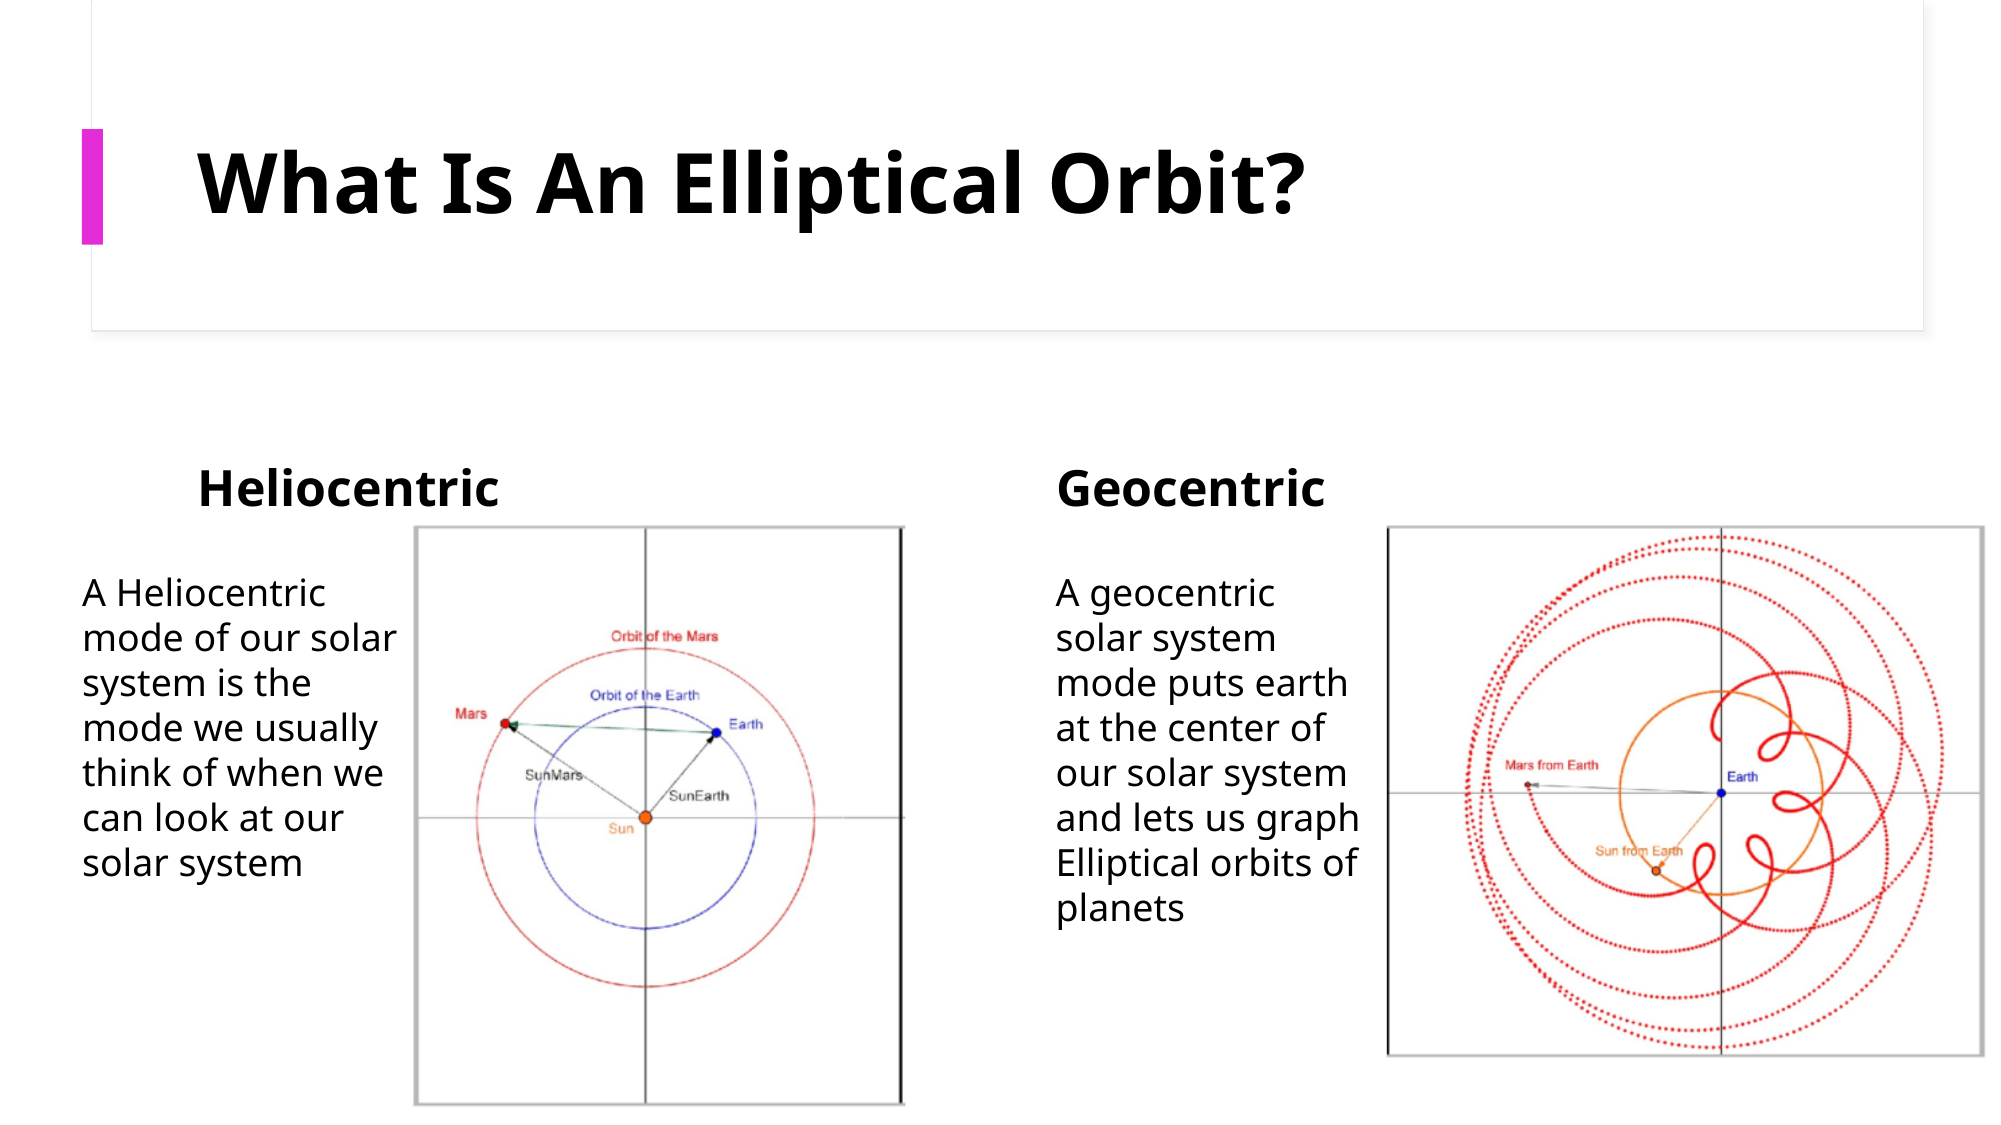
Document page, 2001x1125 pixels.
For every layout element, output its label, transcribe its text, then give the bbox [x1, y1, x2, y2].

title What Is An Elliptical Orbit? [183, 90, 1851, 284]
text_box A geocentric solar system mode puts earth at the center of our solar system and lets us graph Elliptical orbits of planets [1040, 561, 1386, 937]
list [1386, 524, 1987, 1059]
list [412, 524, 906, 1108]
text_box A Heliocentric mode of our solar system is the mode we usually think of when we can look at our solar system [67, 561, 412, 892]
list Heliocentric [183, 389, 993, 525]
list Geocentric [1041, 389, 1851, 525]
